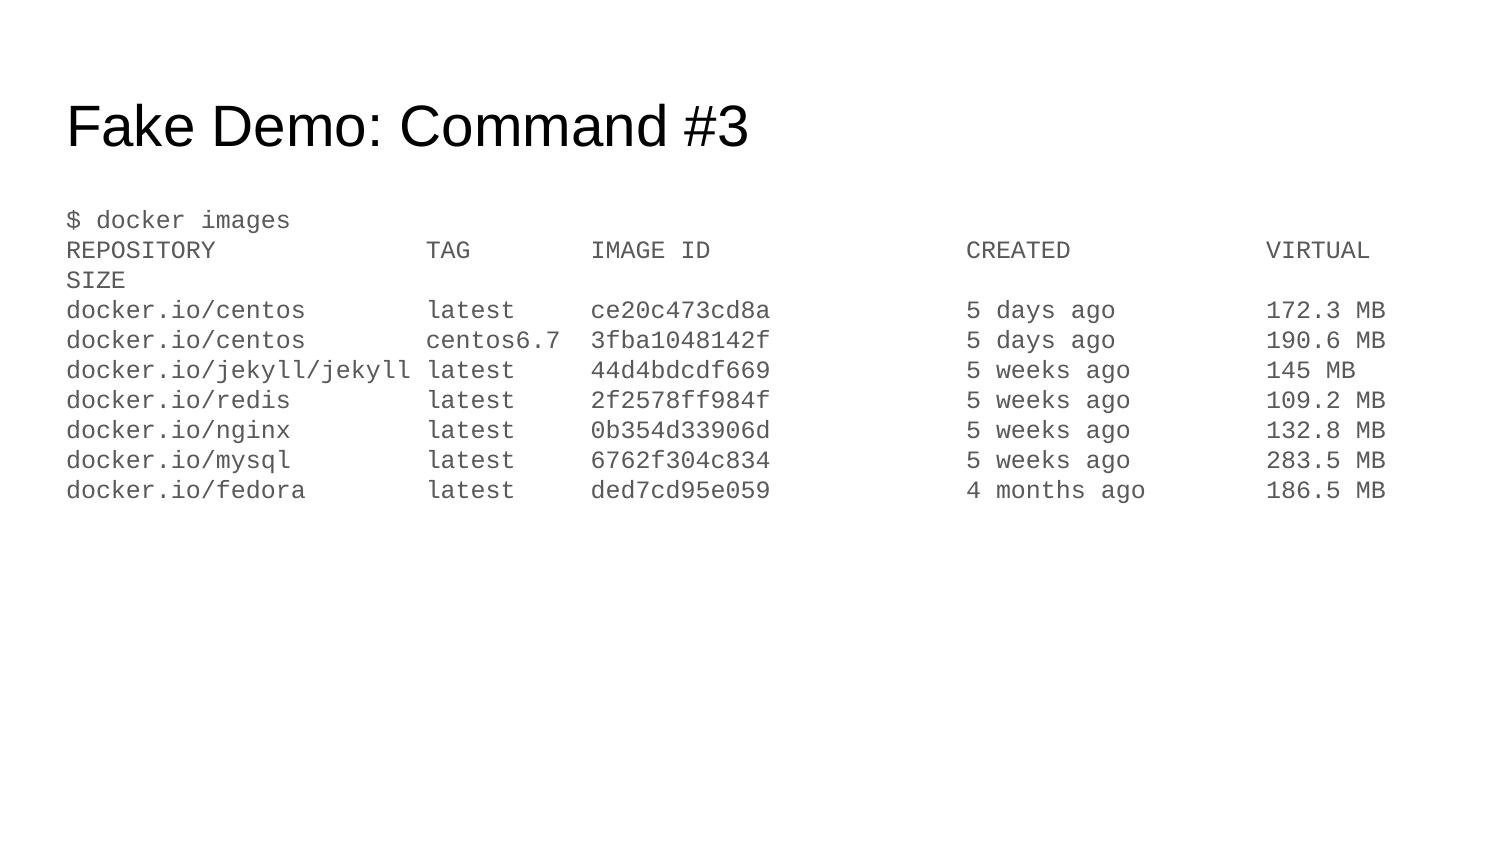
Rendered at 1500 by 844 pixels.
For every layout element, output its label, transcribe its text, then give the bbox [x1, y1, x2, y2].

title Fake Demo: Command #3 [51, 72, 1449, 167]
list $ docker images REPOSITORY TAG IMAGE ID CREATED VIRTUAL SIZE docker.io/centos latest ce20c473cd8a 5 days ago 172.3 MB docker.io/centos centos6.7 3fba1048142f 5 days ago 190.6 MB docker.io/jekyll/jekyll latest 44d4bdcdf669 5 weeks ago 145 MB docker.io/redis latest 2f2578ff984f 5 weeks ago 109.2 MB docker.io/nginx latest 0b354d33906d 5 weeks ago 132.8 MB docker.io/mysql latest 6762f304c834 5 weeks ago 283.5 MB docker.io/fedora latest ded7cd95e059 4 months ago 186.5 MB [51, 189, 1449, 750]
